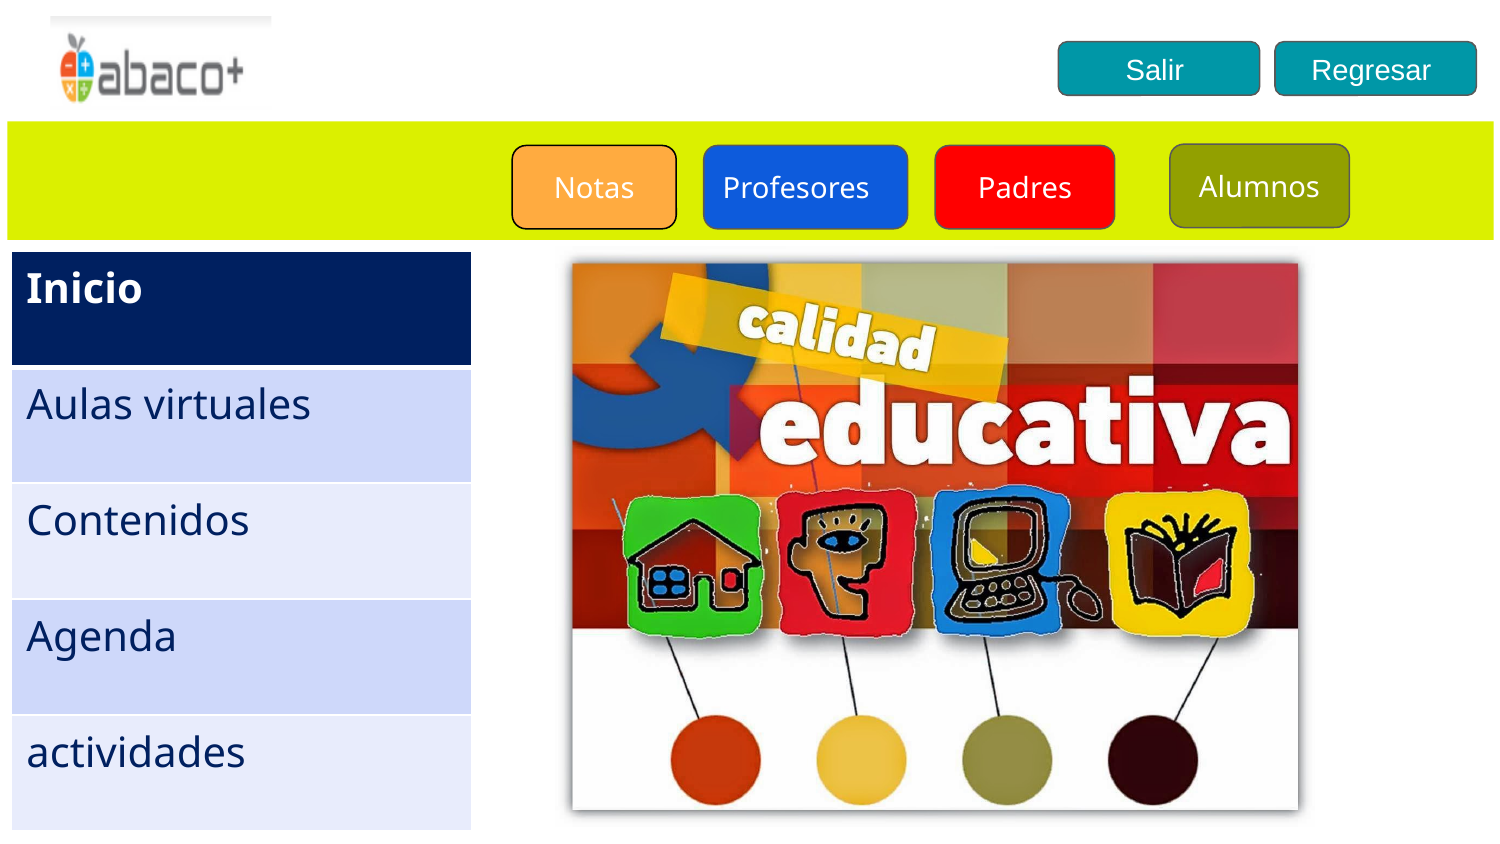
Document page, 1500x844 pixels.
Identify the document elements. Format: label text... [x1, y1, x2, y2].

picture [555, 245, 1316, 828]
text_box Padres [935, 145, 1115, 229]
table_cell Aulas virtuales [12, 370, 471, 482]
text_box Alumnos [1169, 144, 1350, 228]
text_box Regresar [1275, 41, 1477, 96]
table_cell Agenda [12, 600, 471, 714]
table_cell Contenidos [12, 484, 471, 598]
table_cell actividades [12, 716, 471, 830]
text_box [7, 121, 1494, 240]
text_box Profesores [703, 145, 908, 229]
table_header Inicio [12, 252, 471, 365]
picture [50, 15, 272, 113]
text_box Notas [512, 145, 677, 229]
text_box Salir [1058, 41, 1260, 96]
